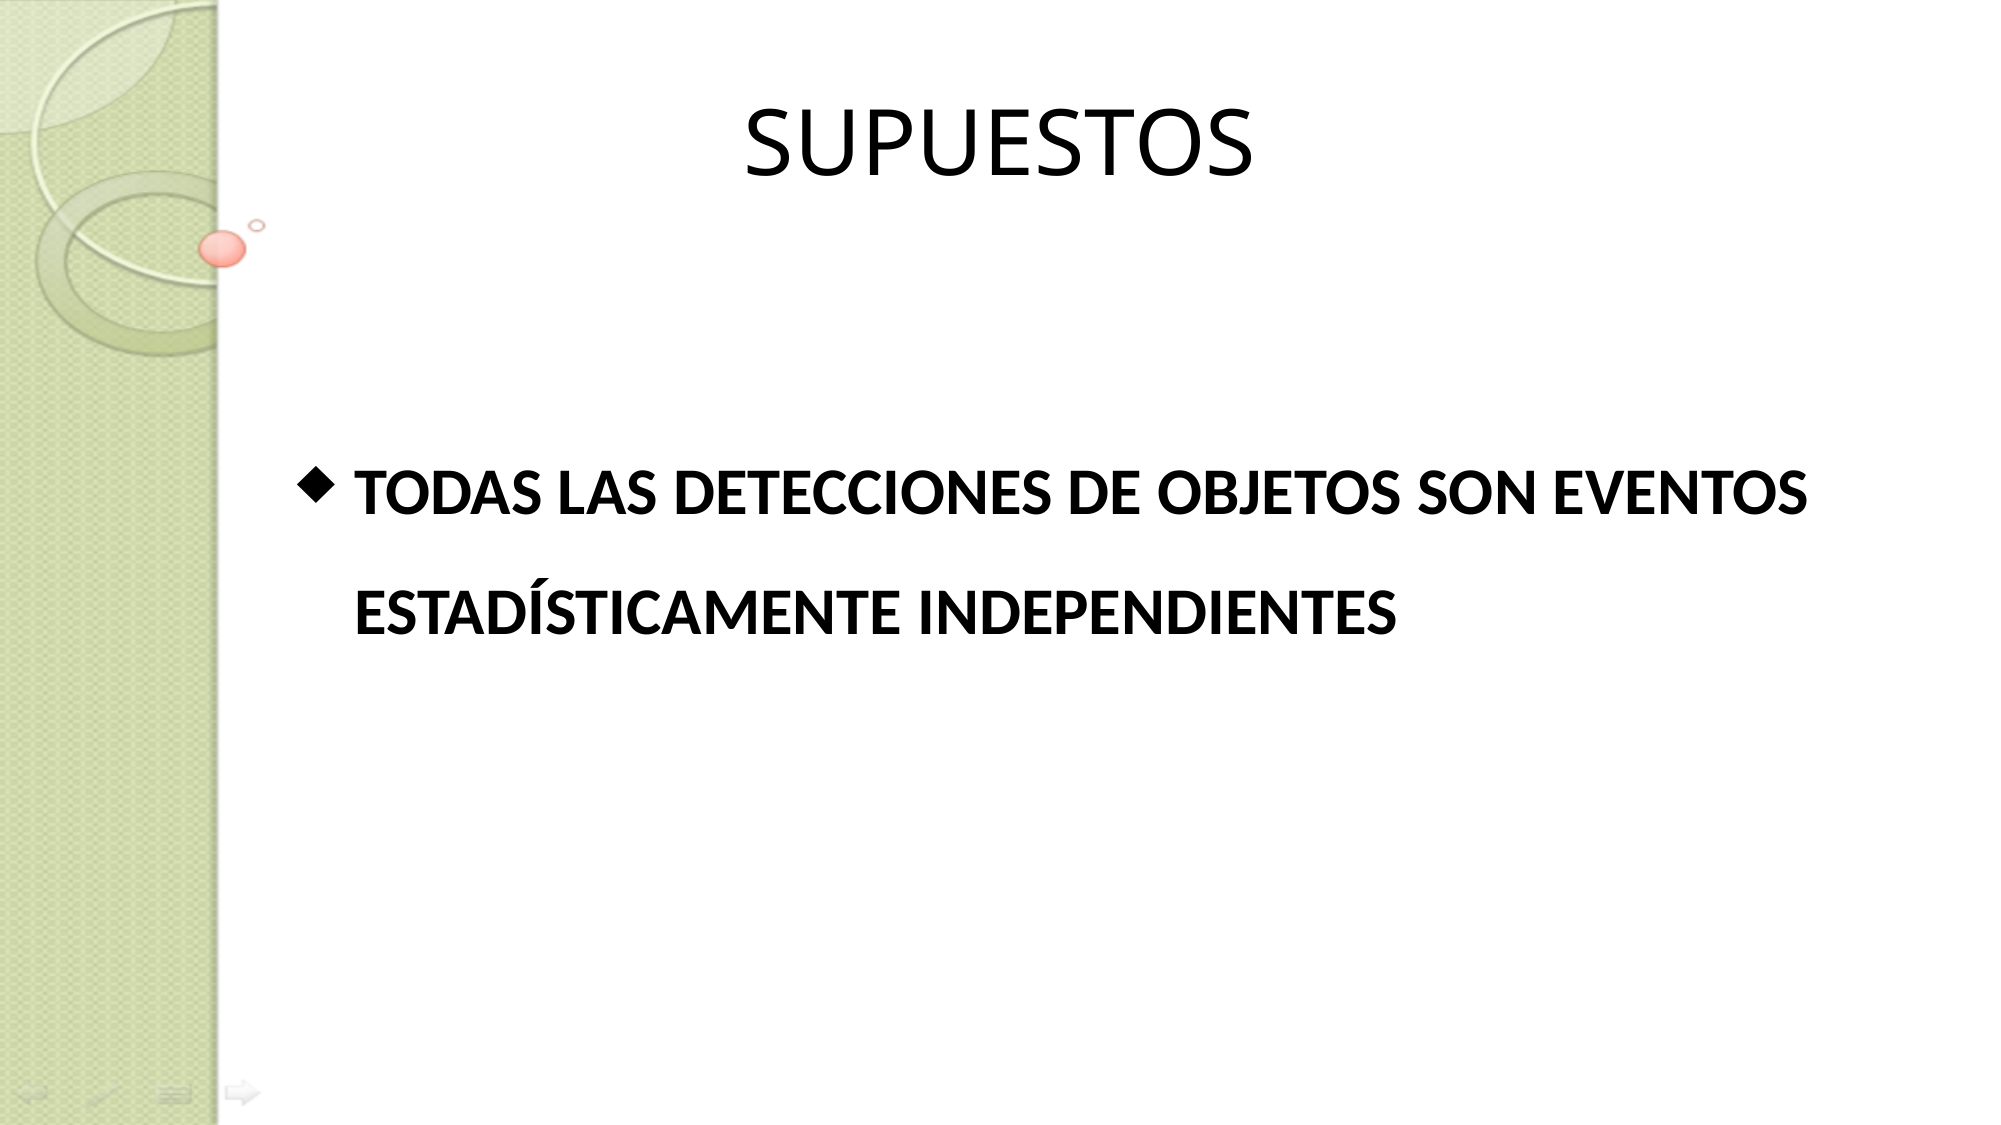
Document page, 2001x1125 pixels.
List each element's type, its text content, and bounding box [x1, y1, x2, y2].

list TODAS LAS DETECCIONES DE OBJETOS SON EVENTOS ESTADÍSTICAMENTE INDEPENDIENTES [282, 399, 1844, 900]
title SUPUESTOS [99, 45, 1900, 233]
picture [0, 0, 2001, 1125]
